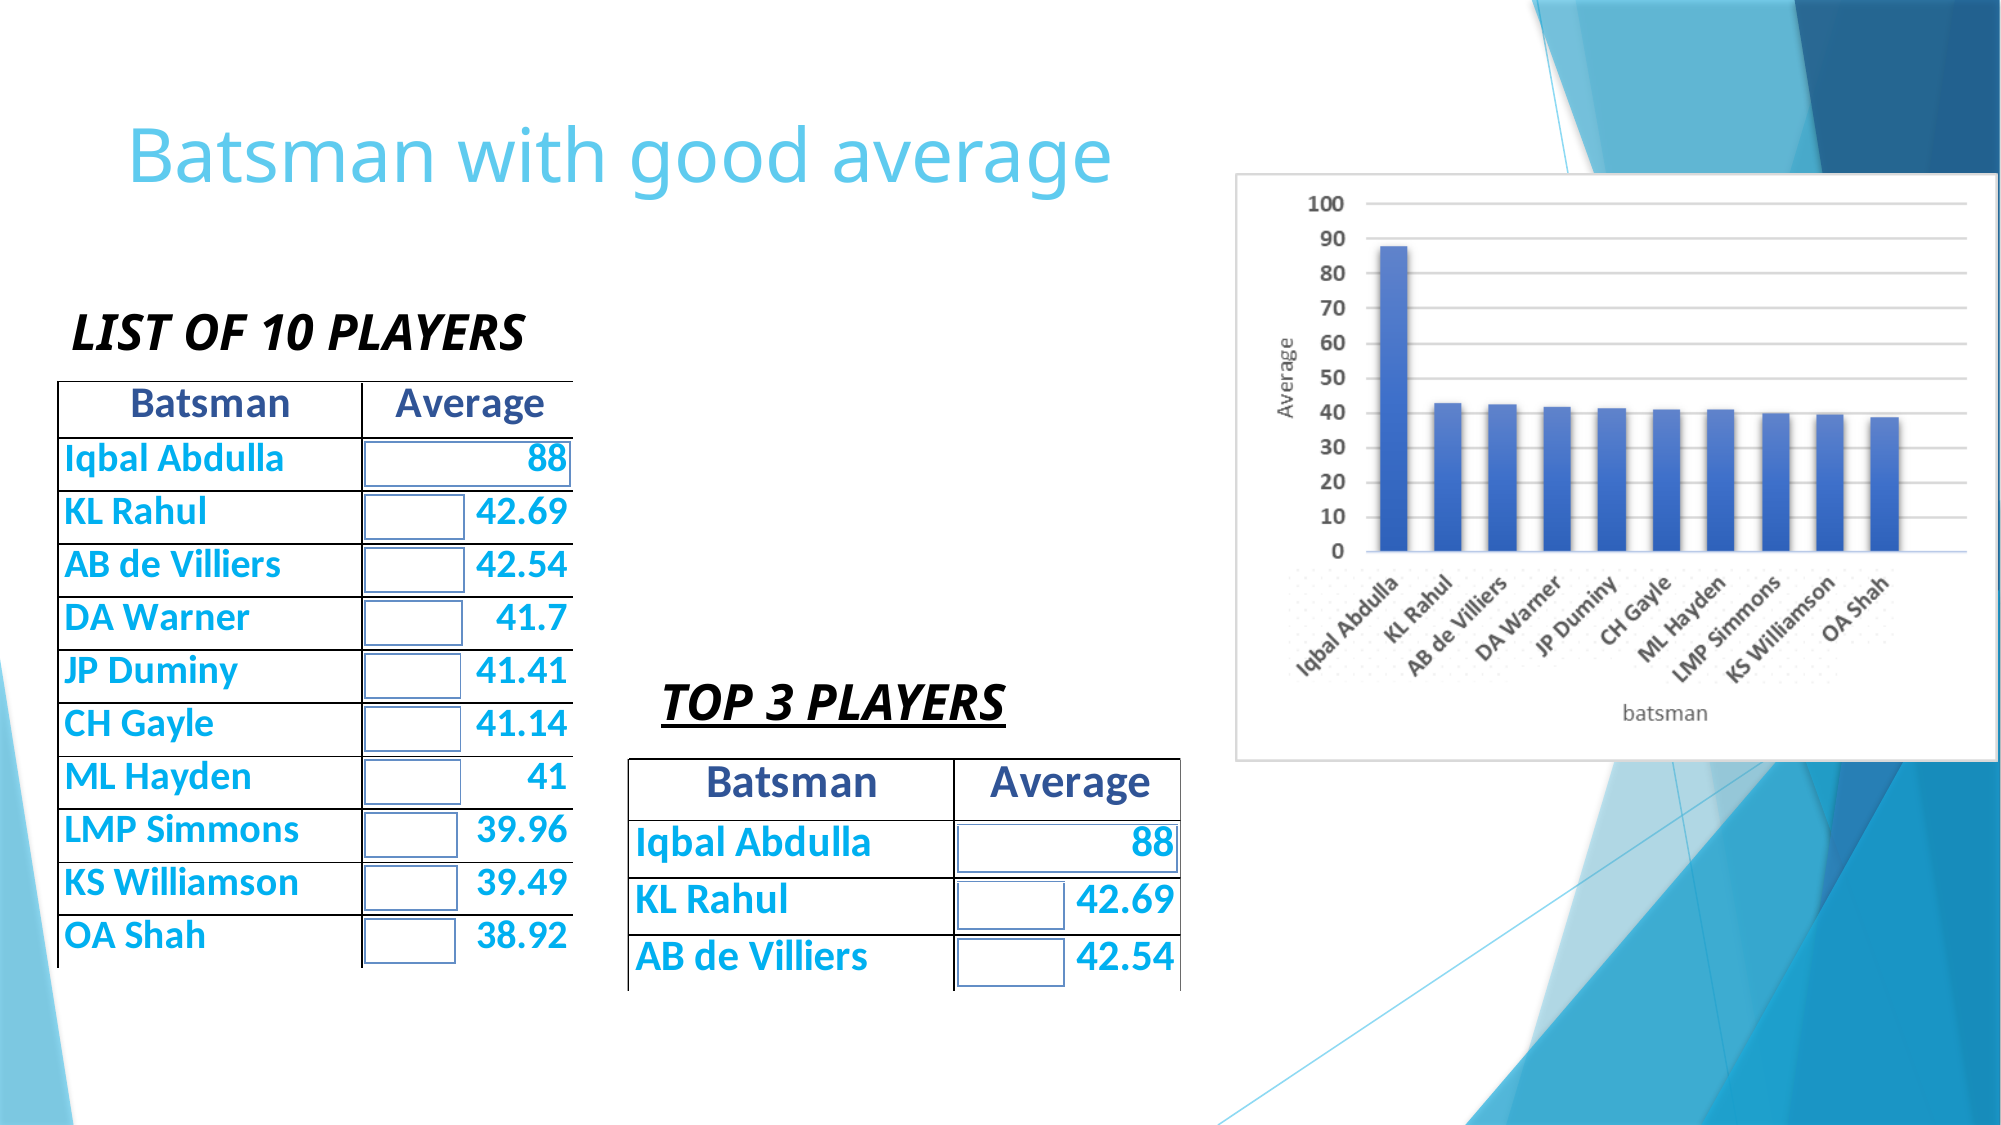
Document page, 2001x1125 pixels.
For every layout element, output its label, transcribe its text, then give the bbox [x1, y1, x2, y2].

text_box LIST OF 10 PLAYERS [57, 293, 1058, 369]
title Batsman with good average [111, 99, 1522, 215]
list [56, 380, 576, 971]
text_box TOP 3 PLAYERS [646, 662, 1229, 738]
picture [1234, 172, 1998, 763]
picture [626, 757, 1183, 994]
